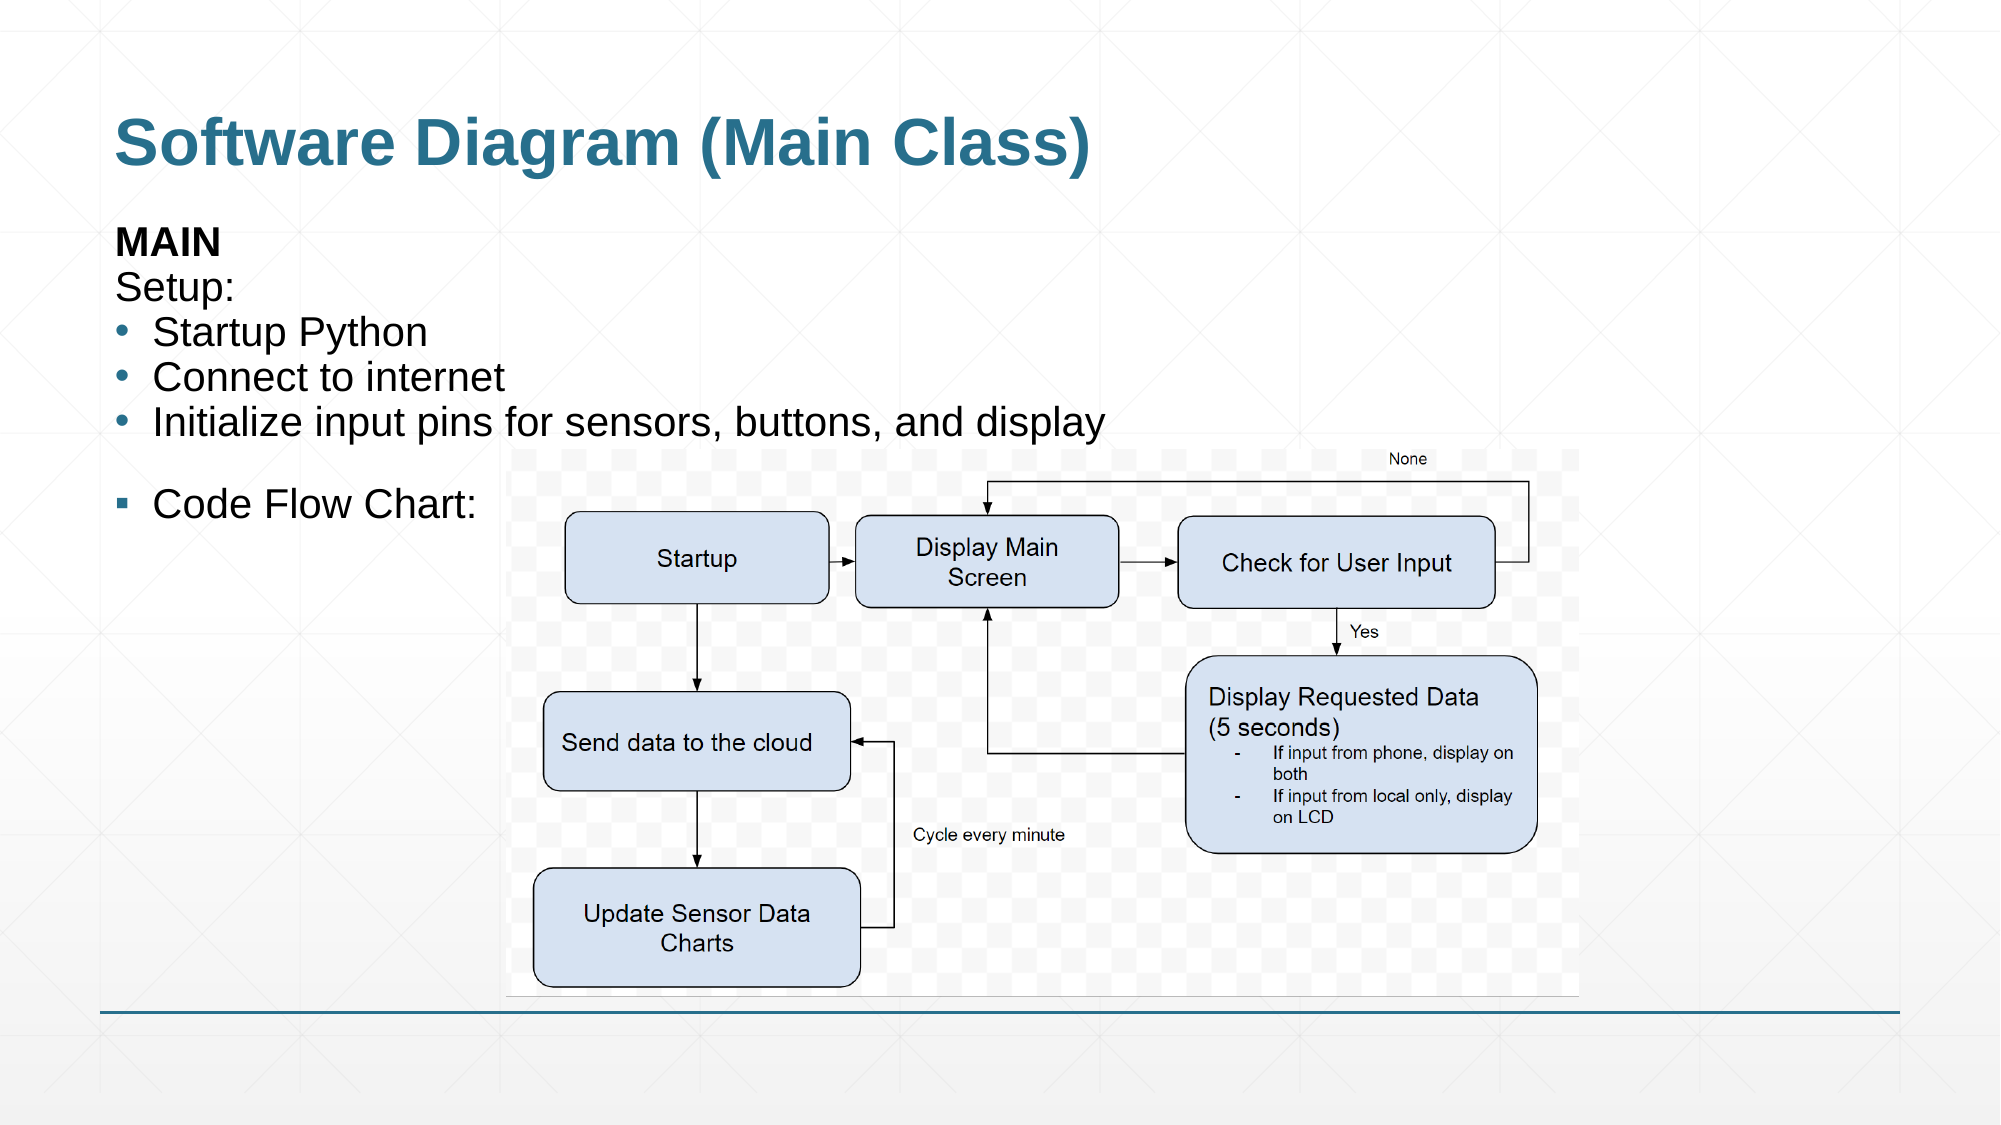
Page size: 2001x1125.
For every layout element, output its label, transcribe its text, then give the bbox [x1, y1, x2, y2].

list MAIN Setup: Startup Python Connect to internet Initialize input pins for sensors, buttons, and display Code Flow Chart: [99, 212, 1900, 988]
picture [506, 449, 1579, 997]
title Software Diagram (Main Class) [99, 37, 1900, 188]
